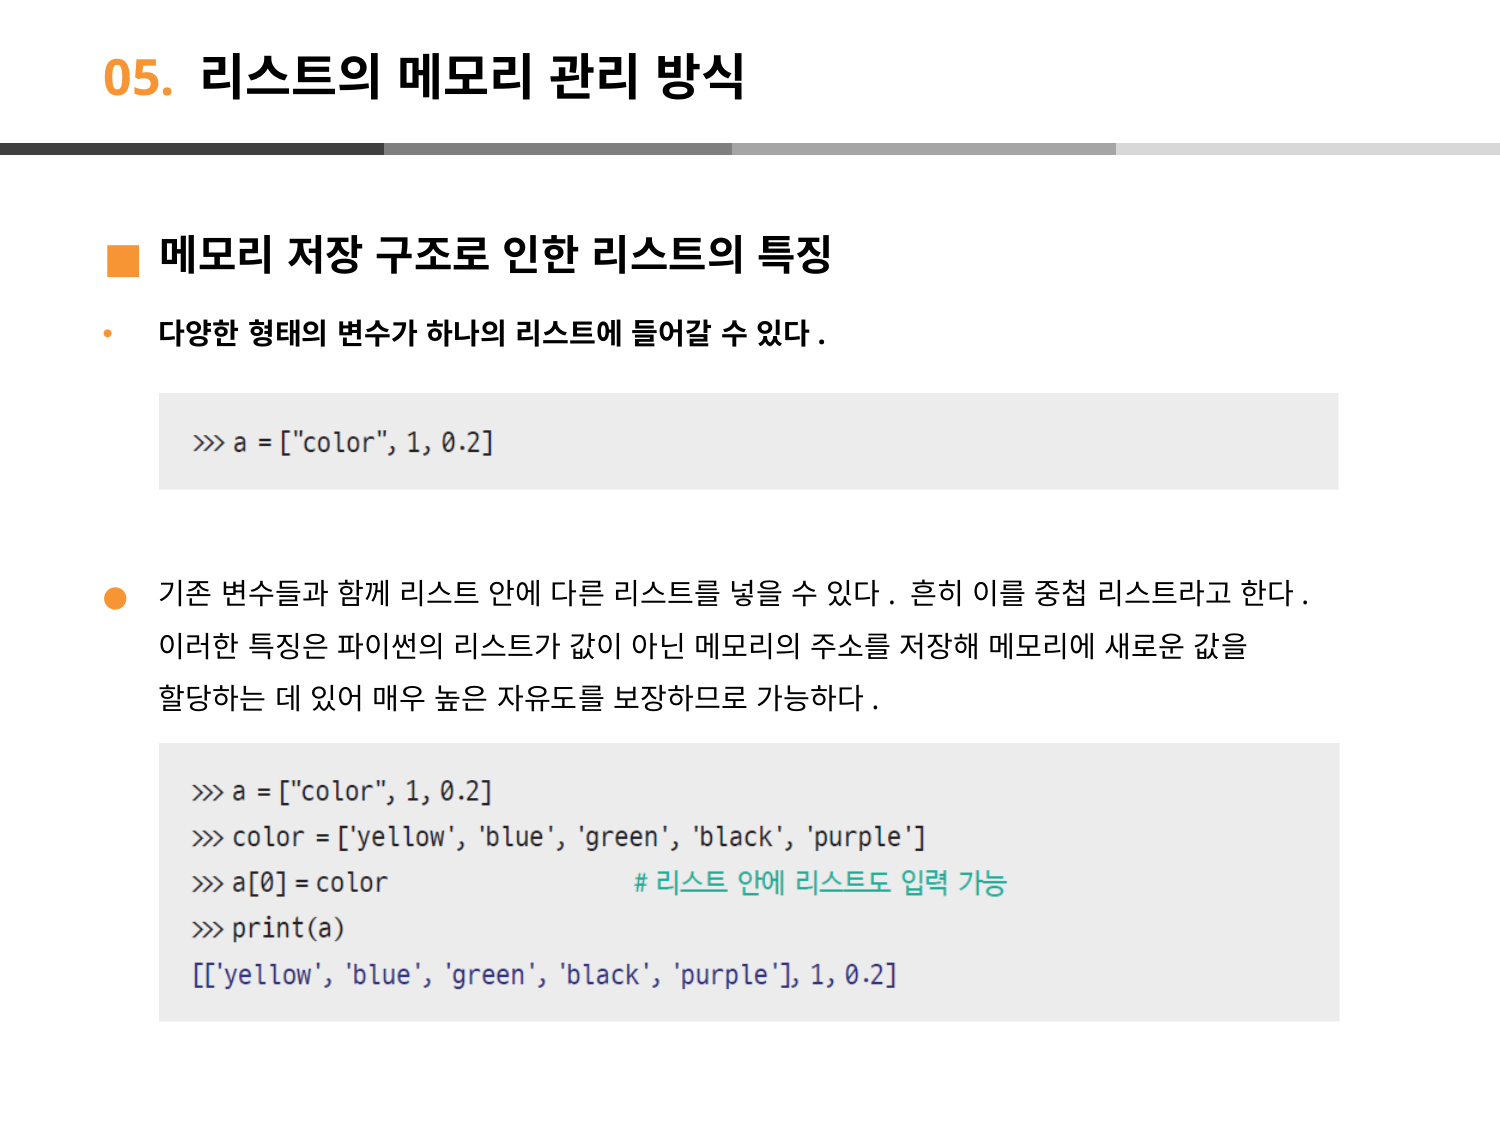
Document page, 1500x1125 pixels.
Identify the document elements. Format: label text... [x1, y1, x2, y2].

text_box 기존 변수들과 함께 리스트 안에 다른 리스트를 넣을 수 있다. 흔히 이를 중첩 리스트라고 한다. 이러한 특징은 파이썬의 리스트가 값이 아닌 메모리의 주소를 저장해 메모리에 새로운 값을 할당하는 데 있어 매우 높은 자유도를 보장하므로 가능하다. [87, 550, 1364, 740]
picture [159, 742, 1341, 1024]
text_box 다양한 형태의 변수가 하나의 리스트에 들어갈 수 있다. [87, 290, 1364, 374]
title 05. 리스트의 메모리 관리 방식 [88, 30, 1211, 121]
list 메모리 저장 구조로 인한 리스트의 특징 [88, 196, 1436, 291]
picture [159, 393, 1341, 492]
